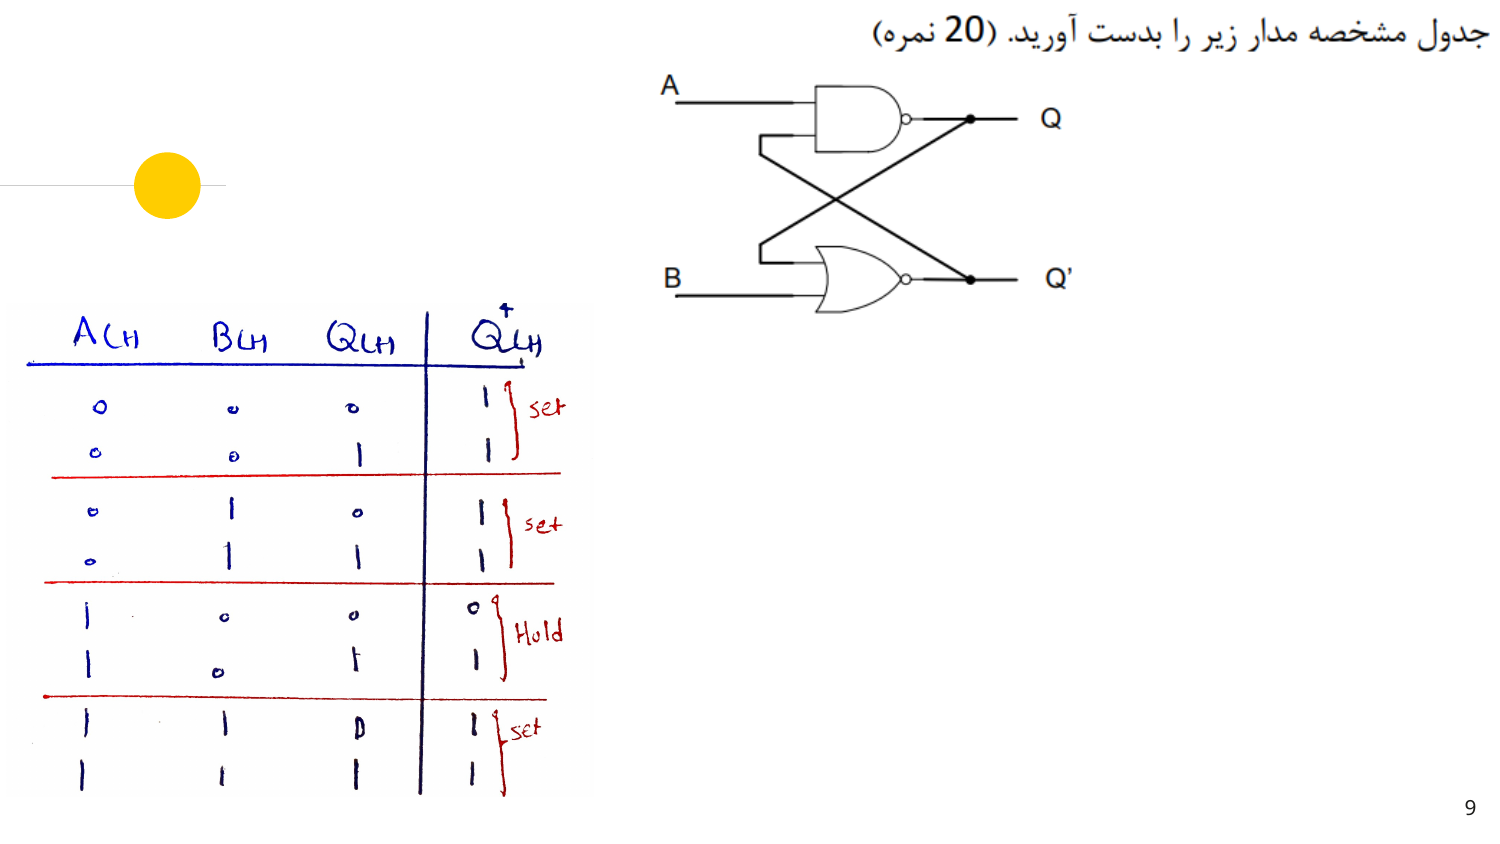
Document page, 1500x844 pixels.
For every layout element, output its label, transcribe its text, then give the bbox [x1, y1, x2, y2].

picture [6, 303, 595, 797]
slide_number 9 [1401, 779, 1492, 844]
picture [615, 10, 1500, 321]
